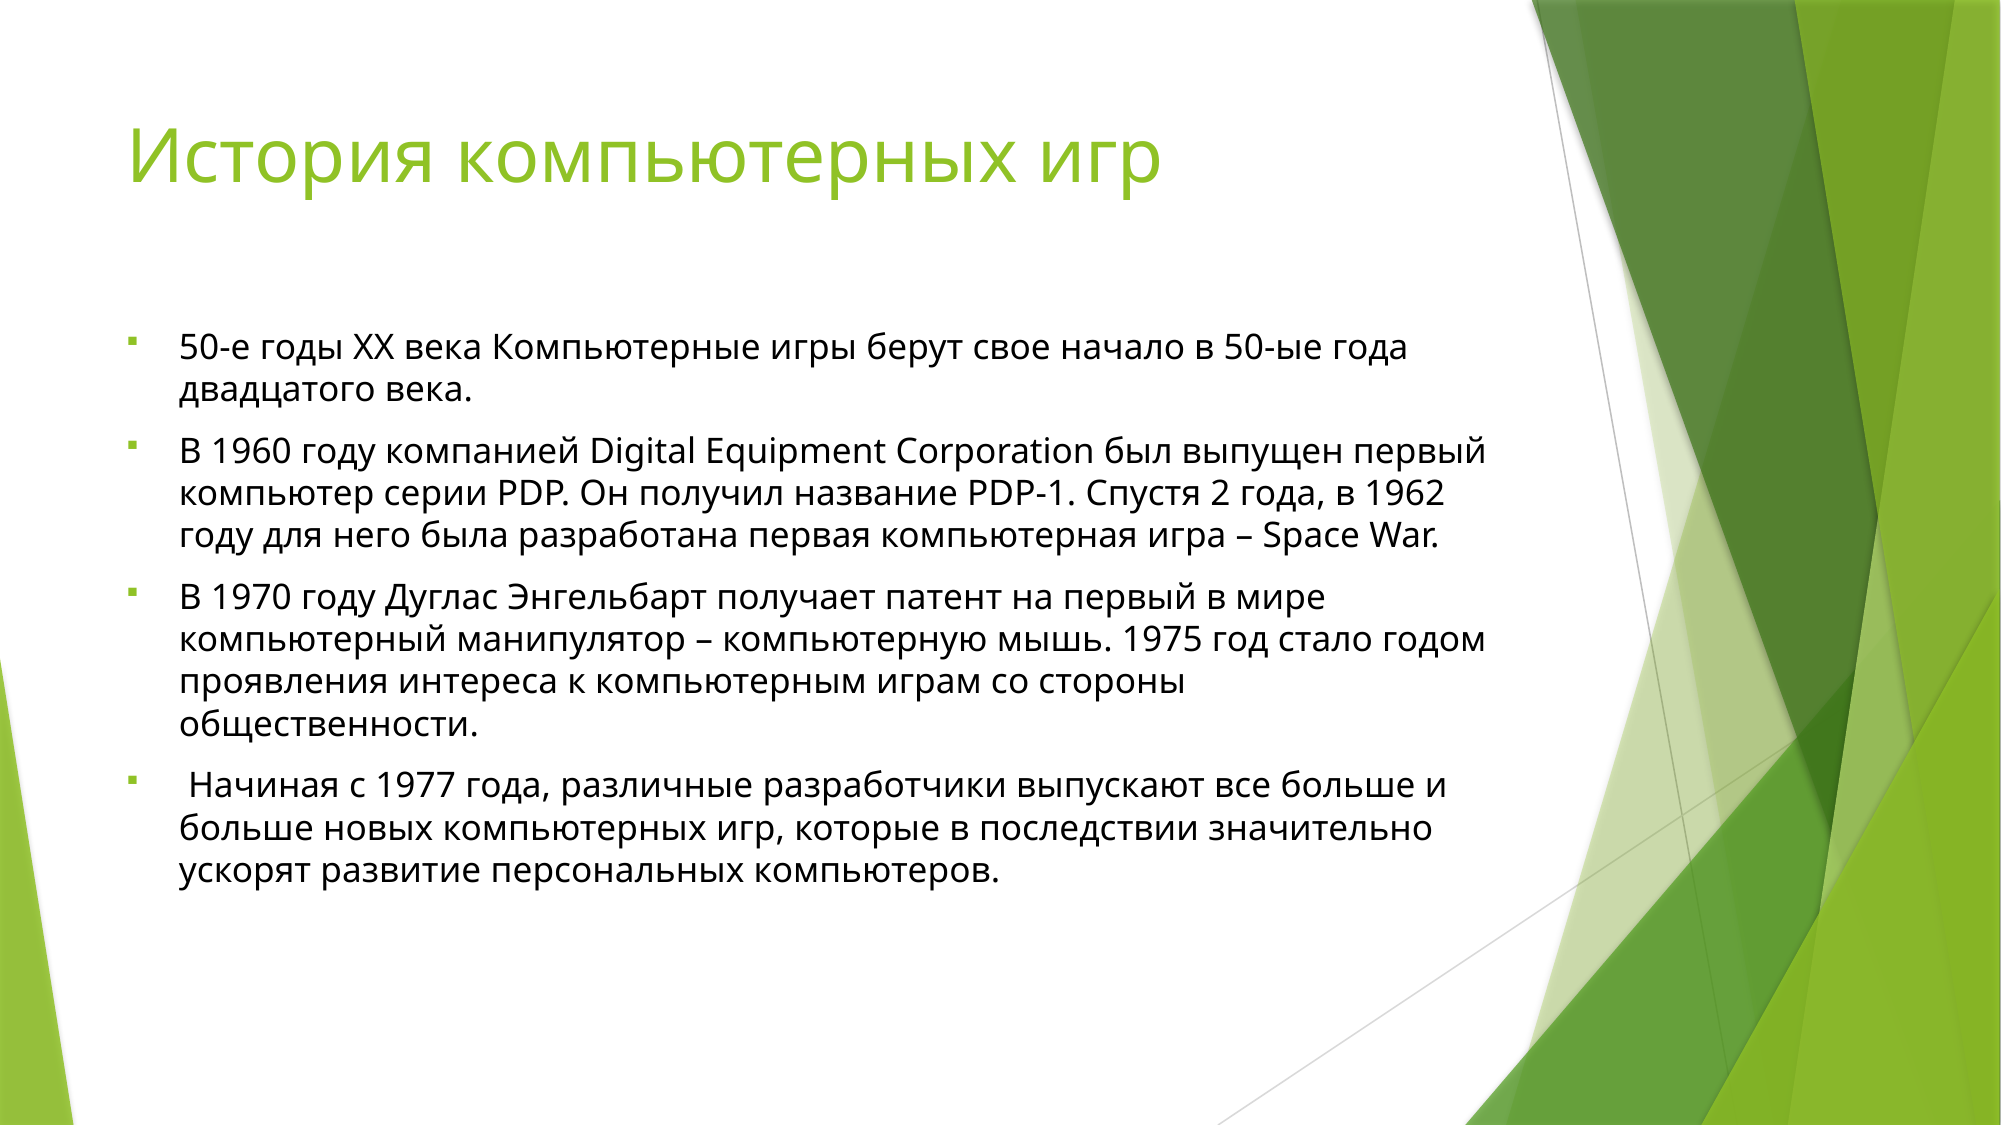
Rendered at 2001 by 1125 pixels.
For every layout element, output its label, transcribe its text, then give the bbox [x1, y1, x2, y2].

list 50-е годы XX века Компьютерные игры берут свое начало в 50-ые года двадцатого века. В 1960 году компанией Digital Equipment Corporation был выпущен первый компьютер серии PDP. Он получил название PDP-1. Спустя 2 года, в 1962 году для него была разработана первая компьютерная игра – Space War. В 1970 году Дуглас Энгельбарт получает патент на первый в мире компьютерный манипулятор – компьютерную мышь. 1975 год стало годом проявления интереса к компьютерным играм со стороны общественности. Начиная с 1977 года, различные разработчики выпускают все больше и больше новых компьютерных игр, которые в последствии значительно ускорят развитие персональных компьютеров. [111, 316, 1522, 930]
title История компьютерных игр [111, 99, 1522, 316]
